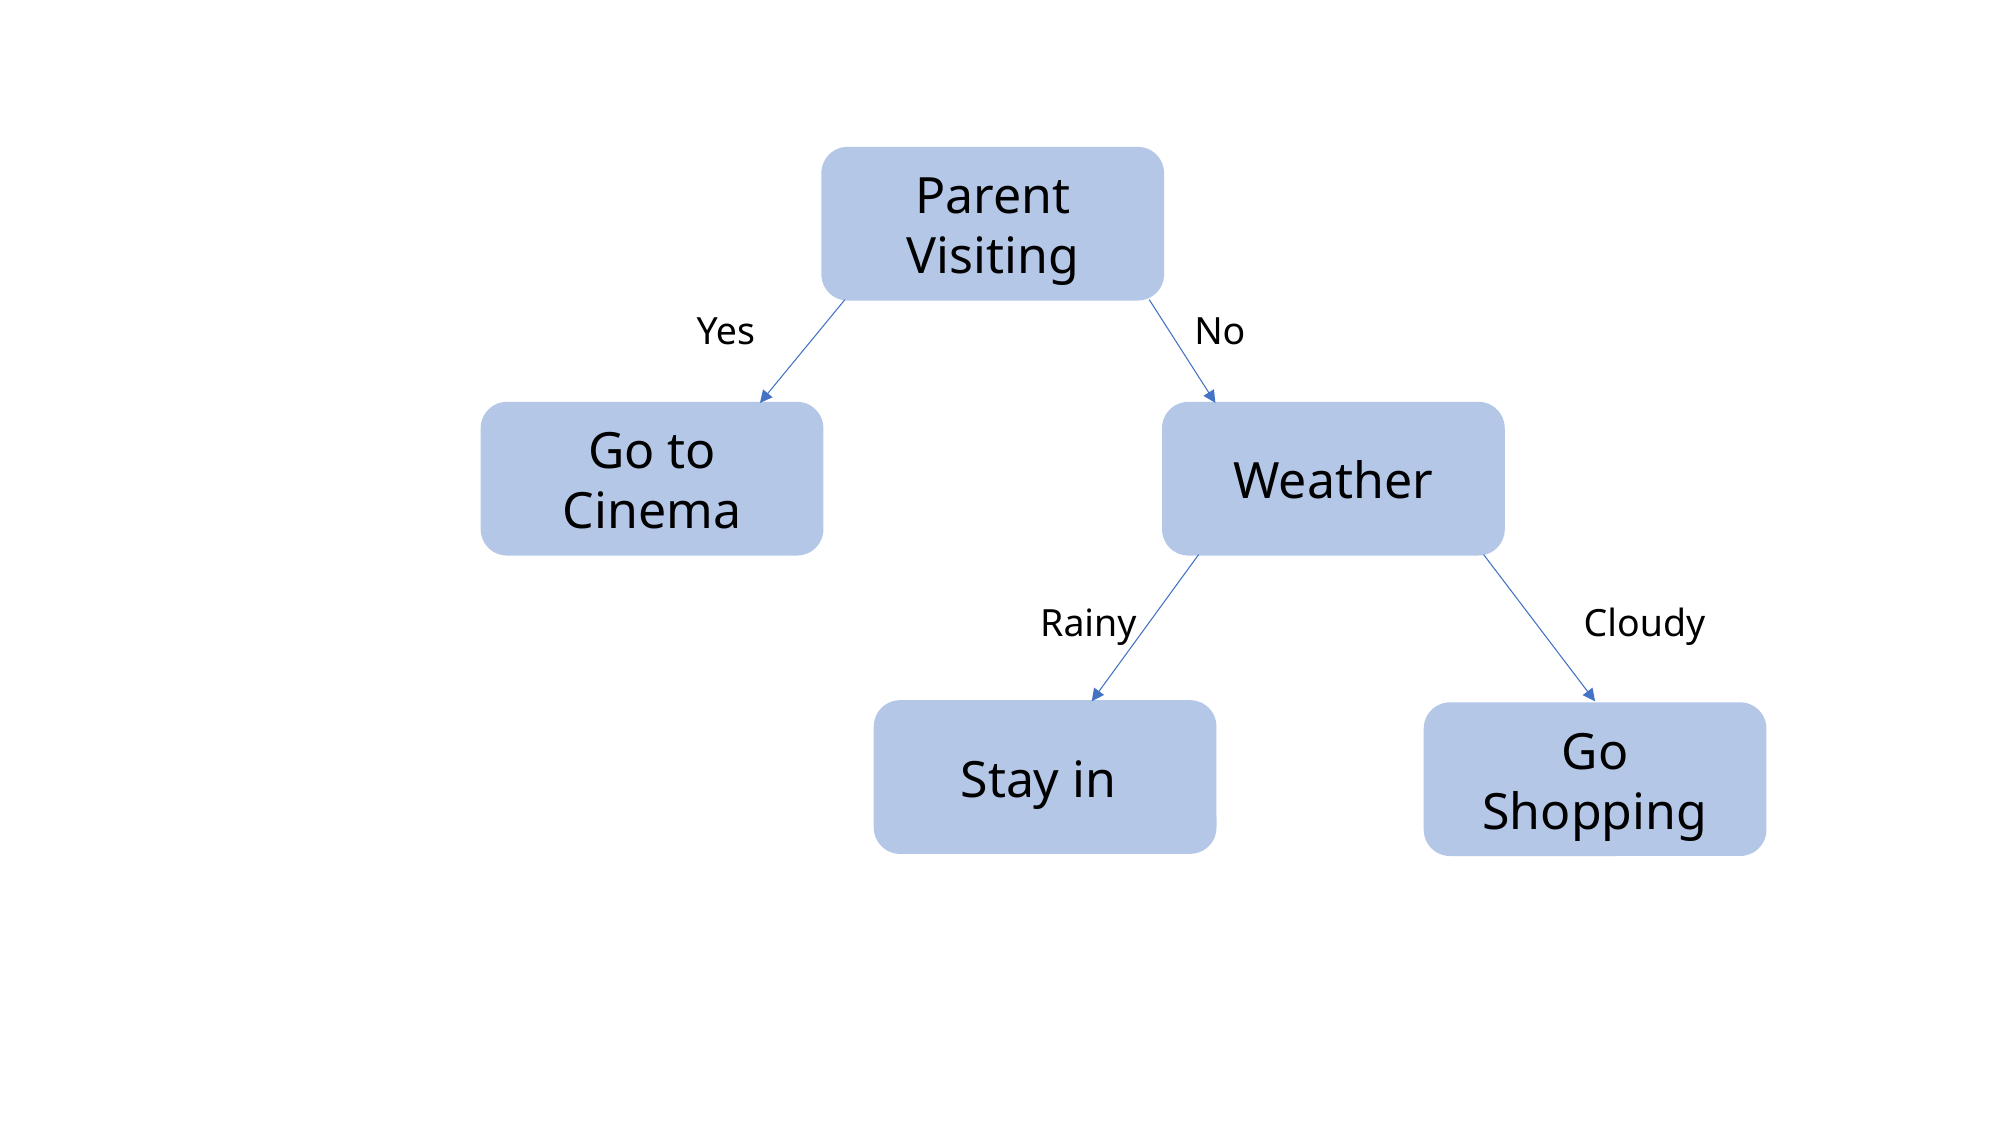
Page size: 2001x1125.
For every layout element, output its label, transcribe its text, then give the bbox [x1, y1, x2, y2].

text_box Weather [1162, 401, 1505, 556]
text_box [1149, 299, 1216, 403]
text_box Cloudy [1596, 591, 1721, 651]
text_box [1091, 554, 1199, 702]
text_box Go Shopping [1423, 702, 1767, 857]
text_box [759, 299, 845, 403]
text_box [1483, 554, 1596, 702]
text_box No [1216, 299, 1261, 360]
text_box Stay in [873, 700, 1217, 854]
text_box Rainy [1025, 591, 1091, 651]
text_box Yes [681, 299, 759, 360]
text_box Go to Cinema [480, 401, 824, 556]
text_box Parent Visiting [821, 146, 1165, 301]
